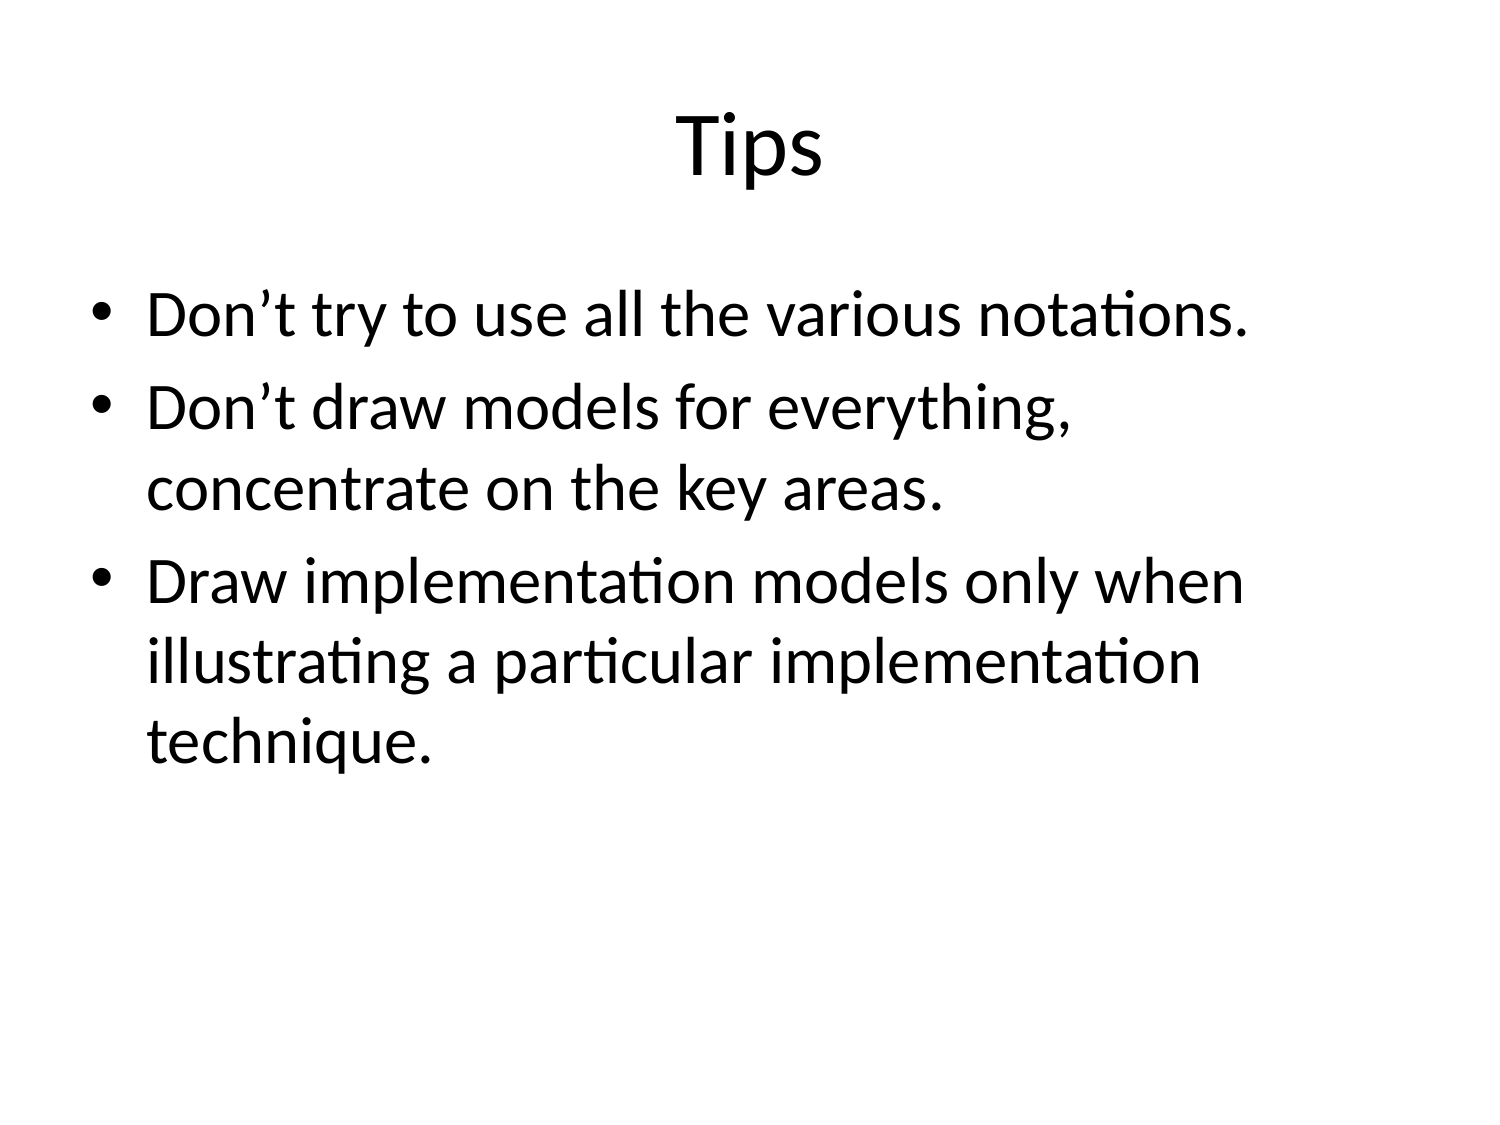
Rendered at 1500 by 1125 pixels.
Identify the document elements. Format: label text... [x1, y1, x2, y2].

list Don’t try to use all the various notations. Don’t draw models for everything, concentrate on the key areas. Draw implementation models only when illustrating a particular implementation technique. [75, 262, 1425, 1005]
title Tips [75, 45, 1425, 233]
